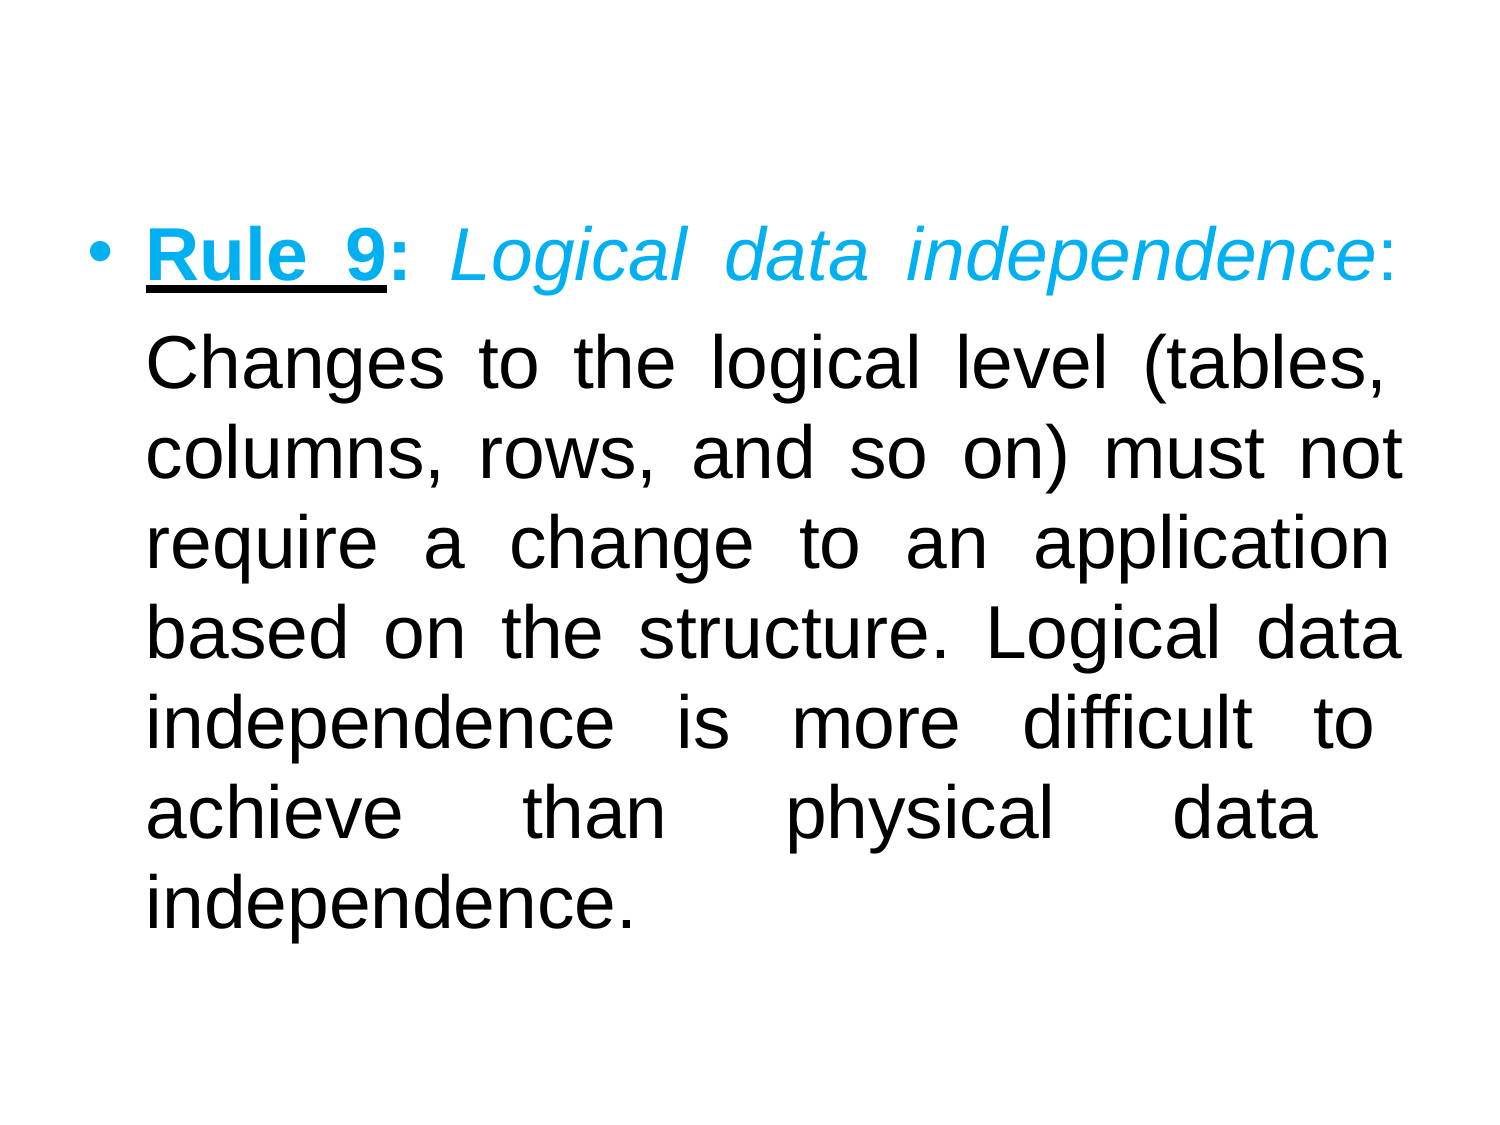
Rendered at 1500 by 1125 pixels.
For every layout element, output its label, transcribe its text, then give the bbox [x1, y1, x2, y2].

text_box Rule 9: Logical data independence: Changes to the logical level (tables, columns, rows, and so on) must not require a change to an application based on the structure. Logical data independence is more difficult to achieve than physical data independence. [87, 185, 1437, 944]
